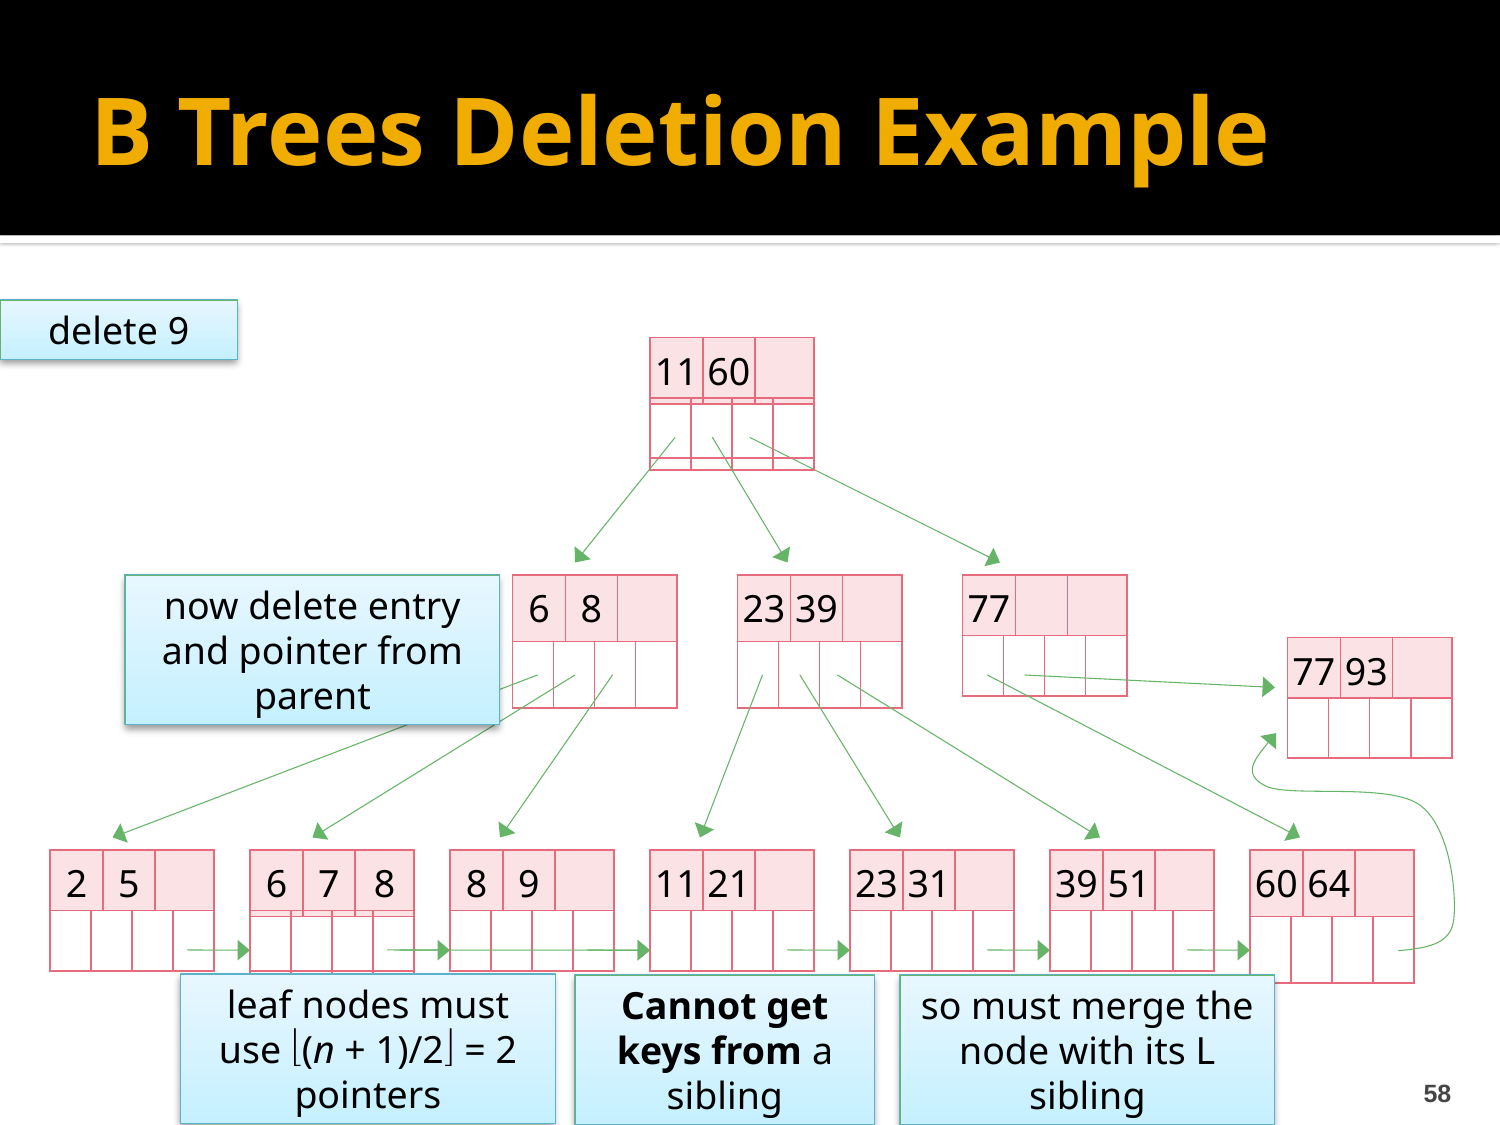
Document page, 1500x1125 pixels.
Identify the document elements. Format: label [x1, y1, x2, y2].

table_header [1051, 851, 1102, 910]
table_header [304, 851, 354, 910]
table_cell [933, 911, 972, 970]
text_box [899, 974, 1275, 1125]
table_header [851, 851, 902, 910]
table_cell [451, 951, 490, 970]
table_header [1356, 877, 1378, 916]
table_header [1251, 851, 1302, 916]
table_header [651, 851, 702, 910]
slide_number [1345, 1062, 1467, 1108]
table_cell [974, 911, 1013, 970]
table_cell [492, 911, 531, 949]
table_header [566, 576, 617, 641]
table_header [1068, 576, 1126, 635]
table_header [651, 338, 702, 397]
table_header [513, 576, 565, 641]
table_header [904, 851, 954, 910]
table_cell [1133, 911, 1172, 970]
table_cell [251, 911, 290, 970]
text_box [574, 974, 875, 1125]
title [75, 24, 1425, 231]
table_header [1393, 638, 1451, 697]
table_cell [174, 911, 213, 970]
text_box [112, 574, 638, 838]
table_header [963, 576, 1015, 635]
table_cell [692, 911, 731, 970]
table_cell [733, 911, 772, 970]
table_cell [892, 911, 931, 970]
table_cell [492, 951, 531, 970]
table_cell [1329, 699, 1369, 757]
table_header [843, 576, 901, 641]
table_cell [1300, 699, 1328, 757]
table_cell [1004, 636, 1044, 674]
text_box [649, 674, 1455, 952]
table_cell [861, 642, 901, 674]
table_header [1341, 638, 1392, 697]
table_cell [651, 399, 690, 457]
table_cell [513, 642, 553, 674]
table_header [451, 851, 502, 910]
table_header [618, 576, 676, 641]
table_header [156, 851, 213, 910]
table_cell [963, 636, 1003, 674]
table_header [956, 851, 1013, 910]
table_header [756, 338, 813, 397]
table_header [356, 851, 413, 910]
table_cell [292, 911, 331, 970]
table_cell [651, 911, 690, 970]
table_cell [533, 911, 572, 949]
table_cell [374, 911, 413, 970]
table_cell [774, 399, 813, 437]
table_cell [1086, 636, 1126, 674]
table_header [1288, 638, 1340, 697]
table_cell [1092, 911, 1131, 970]
table_cell [820, 642, 860, 706]
table_header [1016, 576, 1067, 635]
table_header [104, 851, 154, 910]
table_cell [733, 399, 772, 457]
text_box [180, 973, 556, 1124]
table_header [738, 576, 790, 641]
table_header [556, 851, 613, 910]
table_header [1156, 851, 1213, 910]
table_cell [1251, 917, 1290, 982]
table_cell [779, 642, 819, 706]
text_box [0, 299, 238, 360]
table_cell [133, 911, 172, 970]
table_cell [554, 642, 594, 699]
table_cell [574, 951, 613, 970]
table_header [504, 851, 554, 910]
table_cell [595, 642, 635, 699]
table_cell [692, 399, 731, 457]
table_header [1104, 851, 1154, 910]
table_header [704, 338, 754, 397]
table_cell [92, 911, 131, 970]
table_header [791, 576, 842, 641]
table_header [51, 851, 102, 910]
table_cell [1045, 636, 1085, 674]
table_cell [1051, 911, 1090, 970]
table_cell [1333, 917, 1372, 982]
table_cell [1174, 911, 1213, 970]
table_cell [636, 642, 676, 707]
table_cell [738, 642, 778, 707]
table_cell [51, 911, 90, 970]
table_cell [574, 911, 613, 949]
table_cell [1292, 917, 1331, 982]
table_cell [774, 911, 813, 970]
table_cell [851, 911, 890, 970]
table_cell [1374, 917, 1413, 982]
table_header [251, 851, 302, 910]
table_cell [333, 911, 372, 970]
text_box [562, 437, 1000, 563]
table_header [756, 851, 813, 910]
table_cell [451, 911, 490, 949]
table_cell [1412, 699, 1451, 757]
table_header [1304, 851, 1354, 916]
table_header [704, 851, 754, 910]
table_cell [533, 951, 572, 970]
table_cell [1370, 699, 1410, 757]
